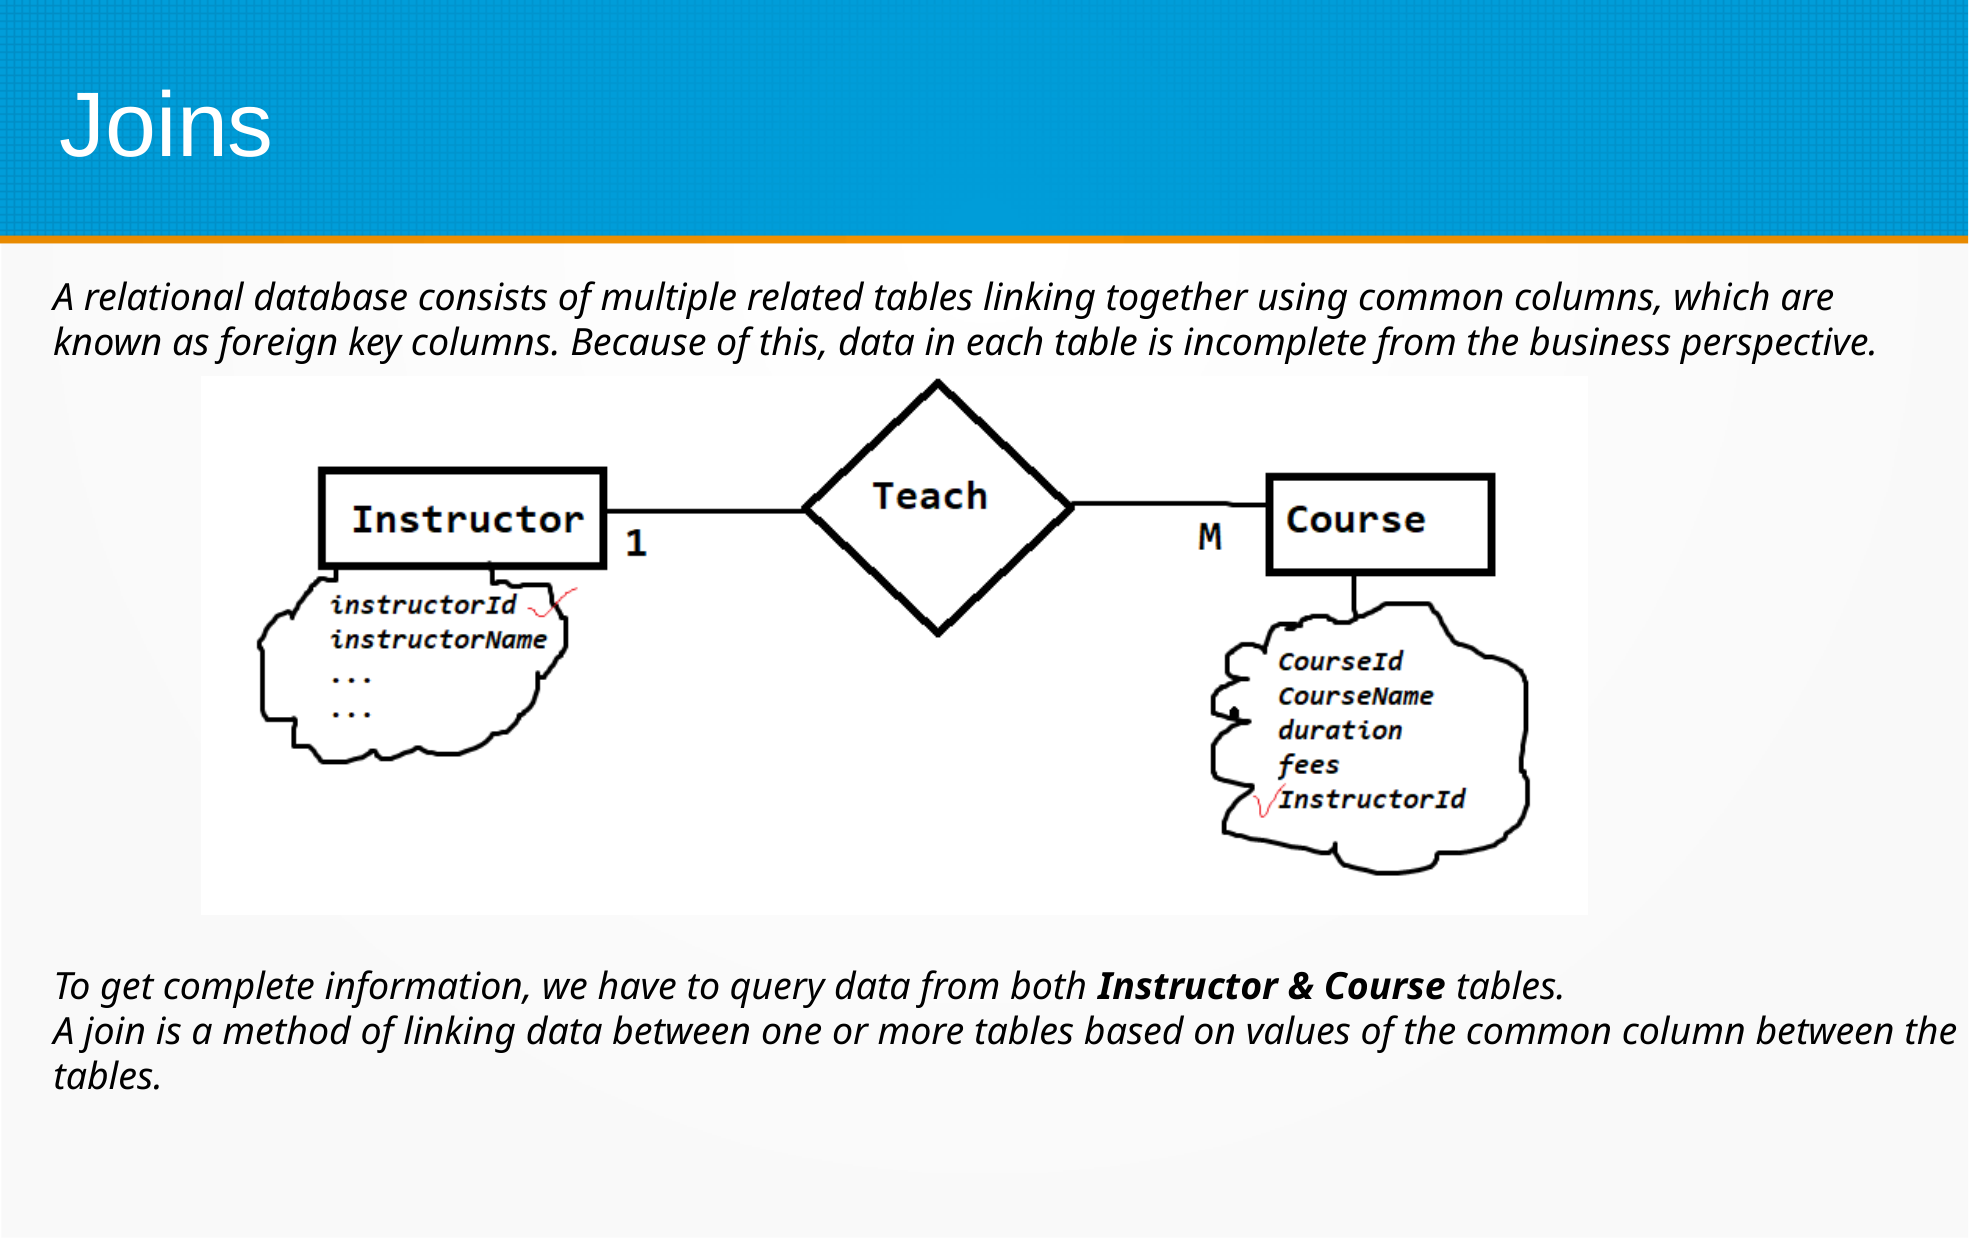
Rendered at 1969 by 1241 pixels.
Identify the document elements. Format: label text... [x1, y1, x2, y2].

text_box To get complete information, we have to query data from both Instructor & Course tables. A join is a method of linking data between one or more tables based on values of the common column between the tables. [38, 954, 1969, 1105]
title Joins [59, 23, 1832, 231]
picture [0, 236, 1969, 1241]
text_box A relational database consists of multiple related tables linking together using common columns, which are known as foreign key columns. Because of this, data in each table is incomplete from the business perspective. [38, 265, 1952, 371]
